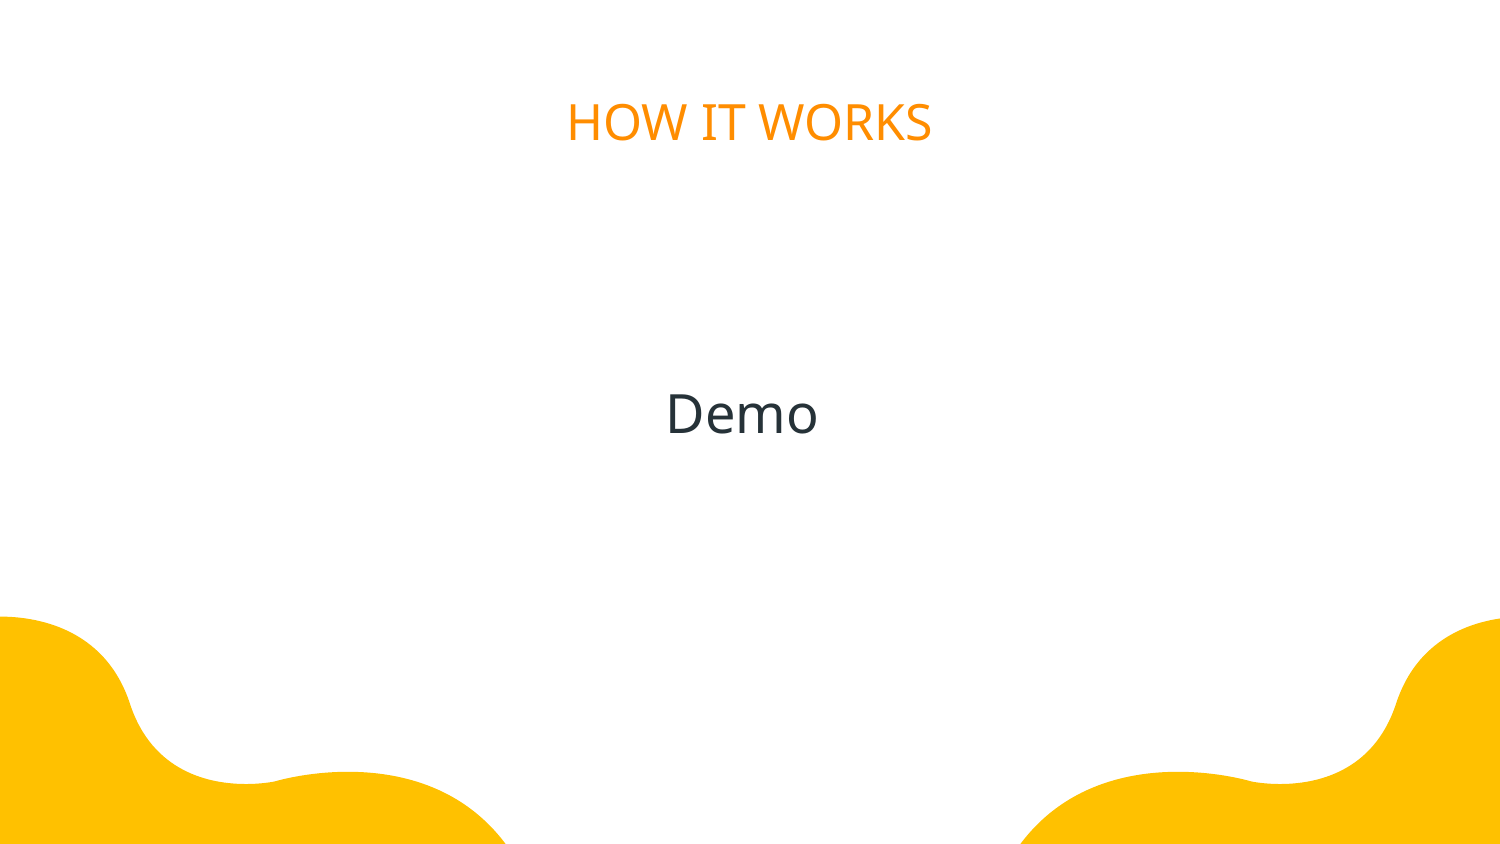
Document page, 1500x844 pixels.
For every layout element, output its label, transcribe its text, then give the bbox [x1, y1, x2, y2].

subtitle Demo [486, 354, 999, 449]
title HOW IT WORKS [371, 75, 1129, 170]
